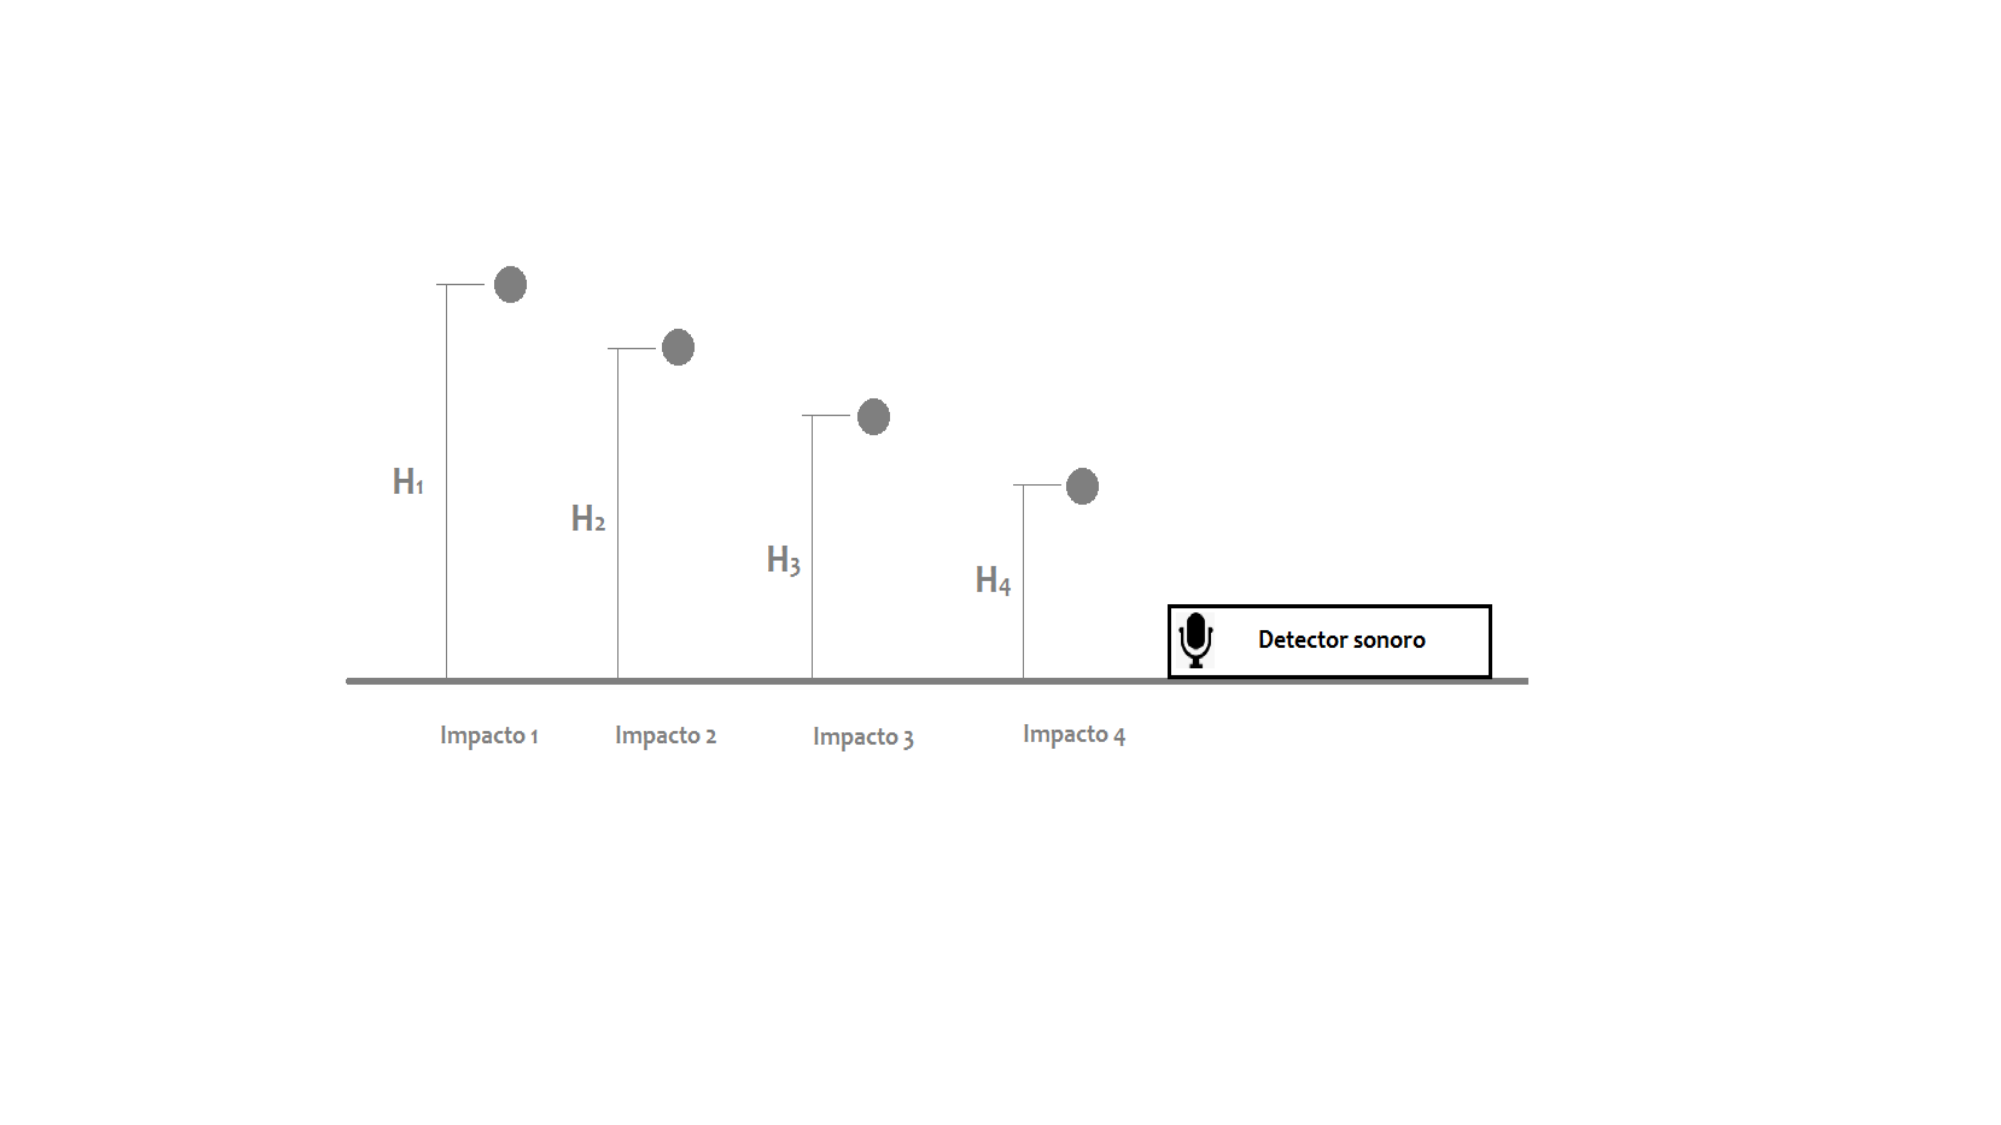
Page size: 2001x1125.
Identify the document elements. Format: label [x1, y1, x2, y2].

picture [335, 239, 1543, 768]
